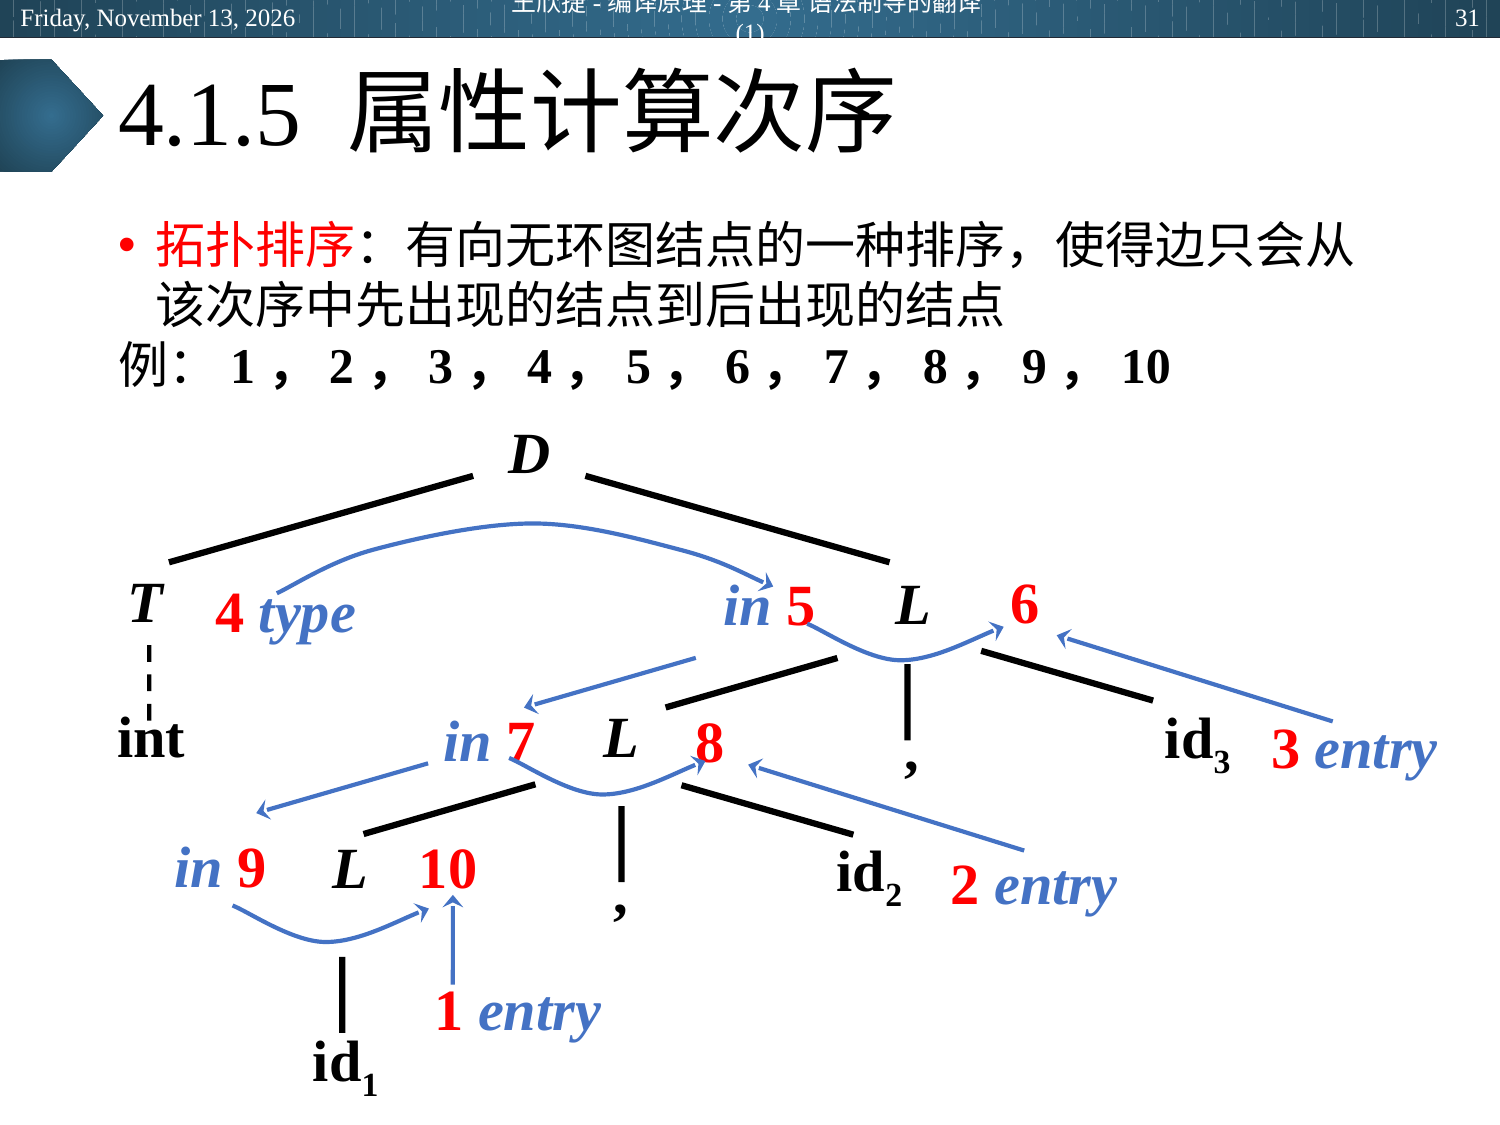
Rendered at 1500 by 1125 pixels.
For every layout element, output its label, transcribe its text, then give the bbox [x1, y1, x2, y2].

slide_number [5, 1, 344, 32]
list 拓扑排序：有向无环图结点的一种排序，使得边只会从该次序中先出现的结点到后出现的结点 例：1，2，3，4，5，6，7，8，9，10 [103, 206, 1397, 413]
title 4.1.5 属性计算次序 [103, 37, 1397, 194]
footer 王欣捷-编译原理-第4章 语法制导的翻译(1) [496, 1, 1004, 32]
slide_number 31 [1157, 1, 1495, 32]
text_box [56, 413, 1444, 1095]
